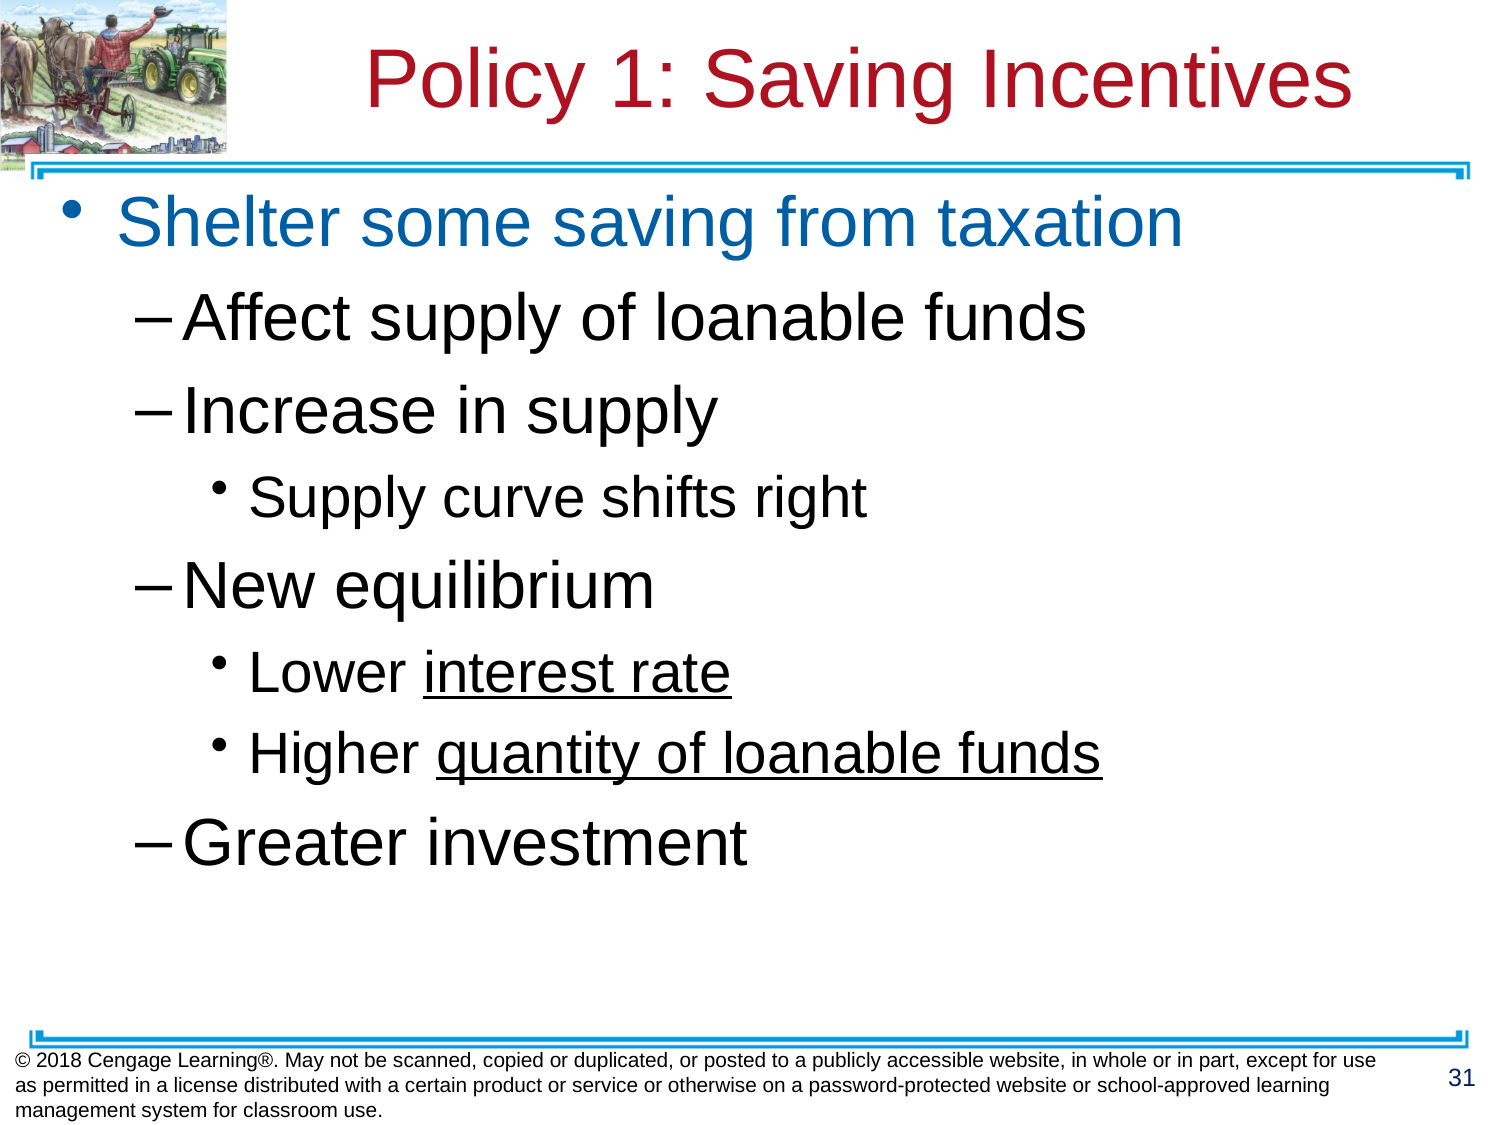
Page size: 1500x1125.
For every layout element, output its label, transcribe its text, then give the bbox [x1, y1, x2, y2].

picture [0, 0, 1475, 186]
slide_number 31 [1423, 1052, 1500, 1117]
footer © 2018 Cengage Learning®. May not be scanned, copied or duplicated, or posted to a publicly accessible website, in whole or in part, except for use as permitted in a license distributed with a certain product or service or otherwise on a password-protected website or school-approved learning management system for classroom use. [0, 1043, 1412, 1125]
list Shelter some saving from taxation Affect supply of loanable funds Increase in supply Supply curve shifts right New equilibrium Lower interest rate Higher quantity of loanable funds Greater investment [45, 168, 1455, 900]
title Policy 1: Saving Incentives [219, 16, 1500, 158]
picture [25, 1024, 1475, 1057]
